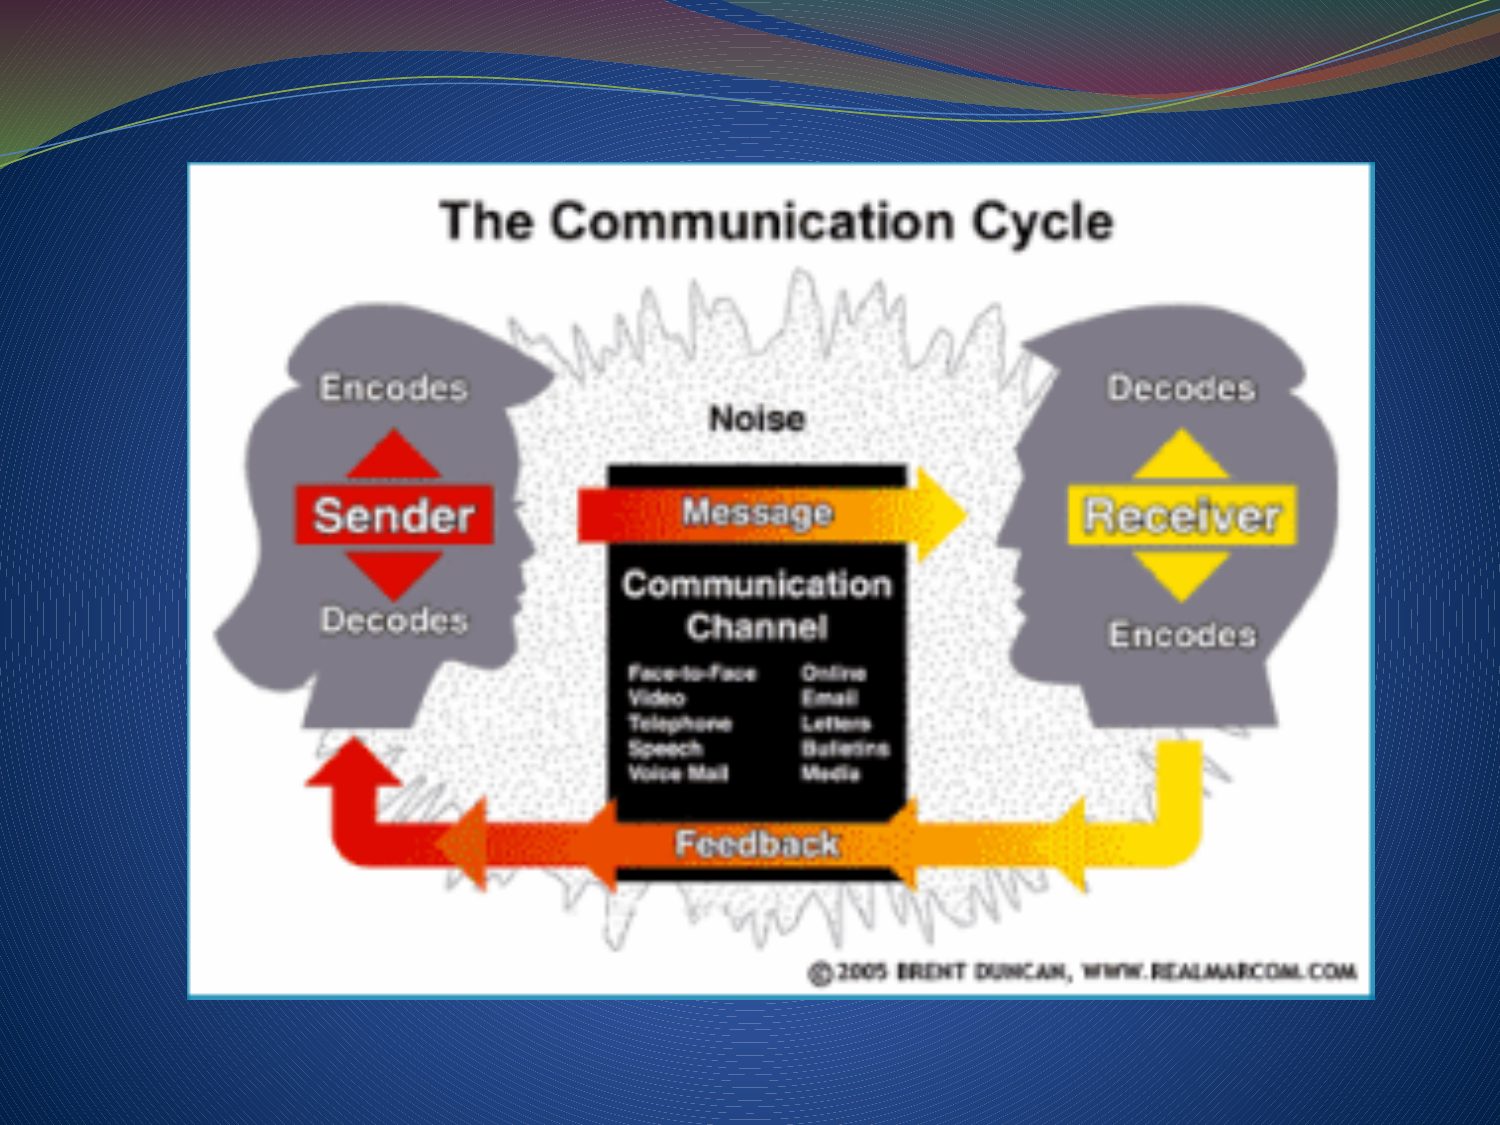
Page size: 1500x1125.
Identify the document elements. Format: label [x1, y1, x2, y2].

list [187, 162, 1376, 1001]
